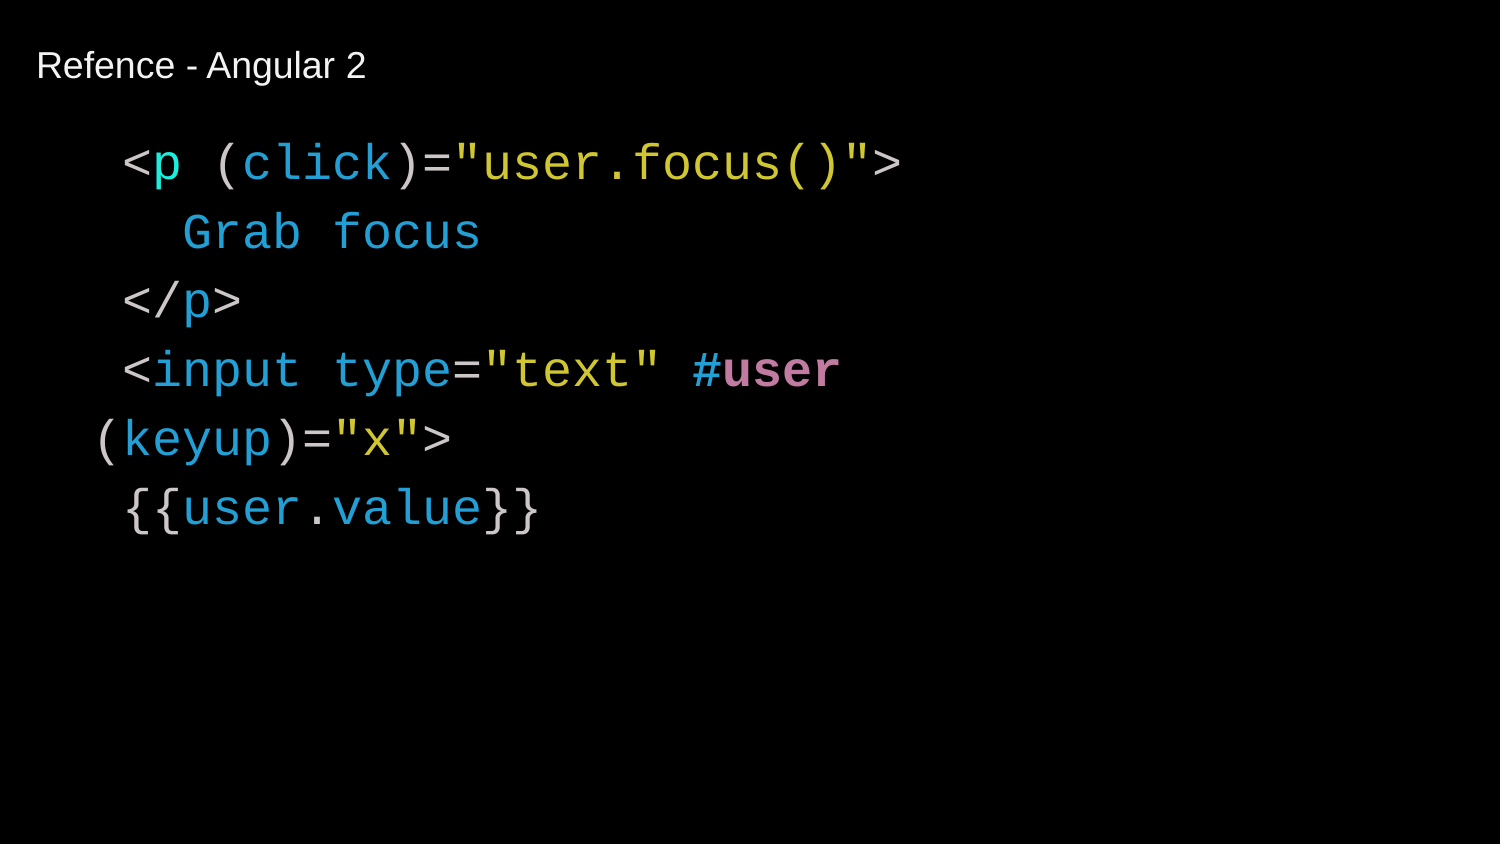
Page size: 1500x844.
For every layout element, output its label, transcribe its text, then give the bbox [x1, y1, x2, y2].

text_box Refence - Angular 2 [21, 26, 786, 84]
text_box <p (click)="user.focus()"> Grab focus </p> <input type="text" #user (keyup)="x"> {{user.value}} [77, 114, 1217, 541]
